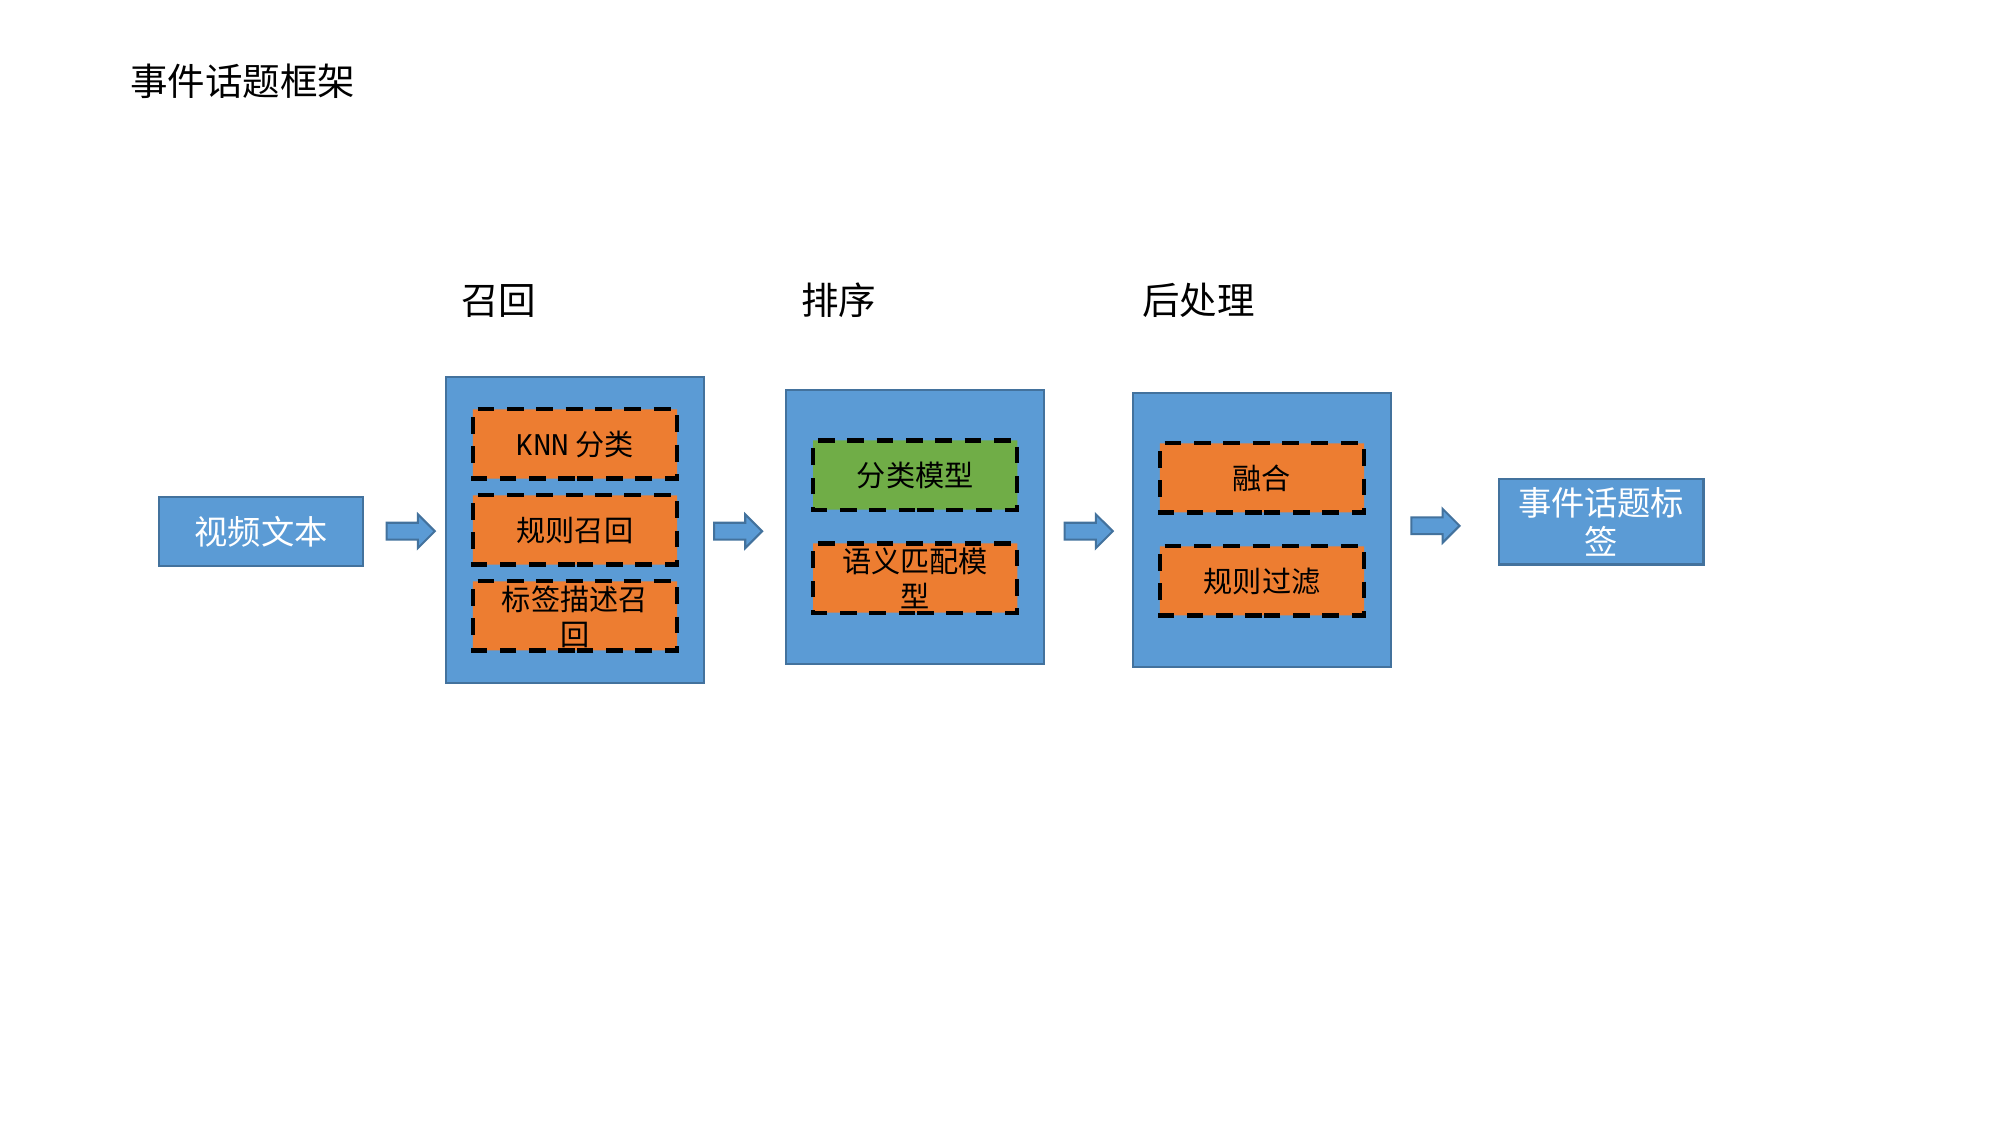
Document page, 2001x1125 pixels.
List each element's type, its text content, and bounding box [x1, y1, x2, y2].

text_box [158, 269, 1704, 684]
text_box 事件话题框架 [115, 50, 371, 111]
